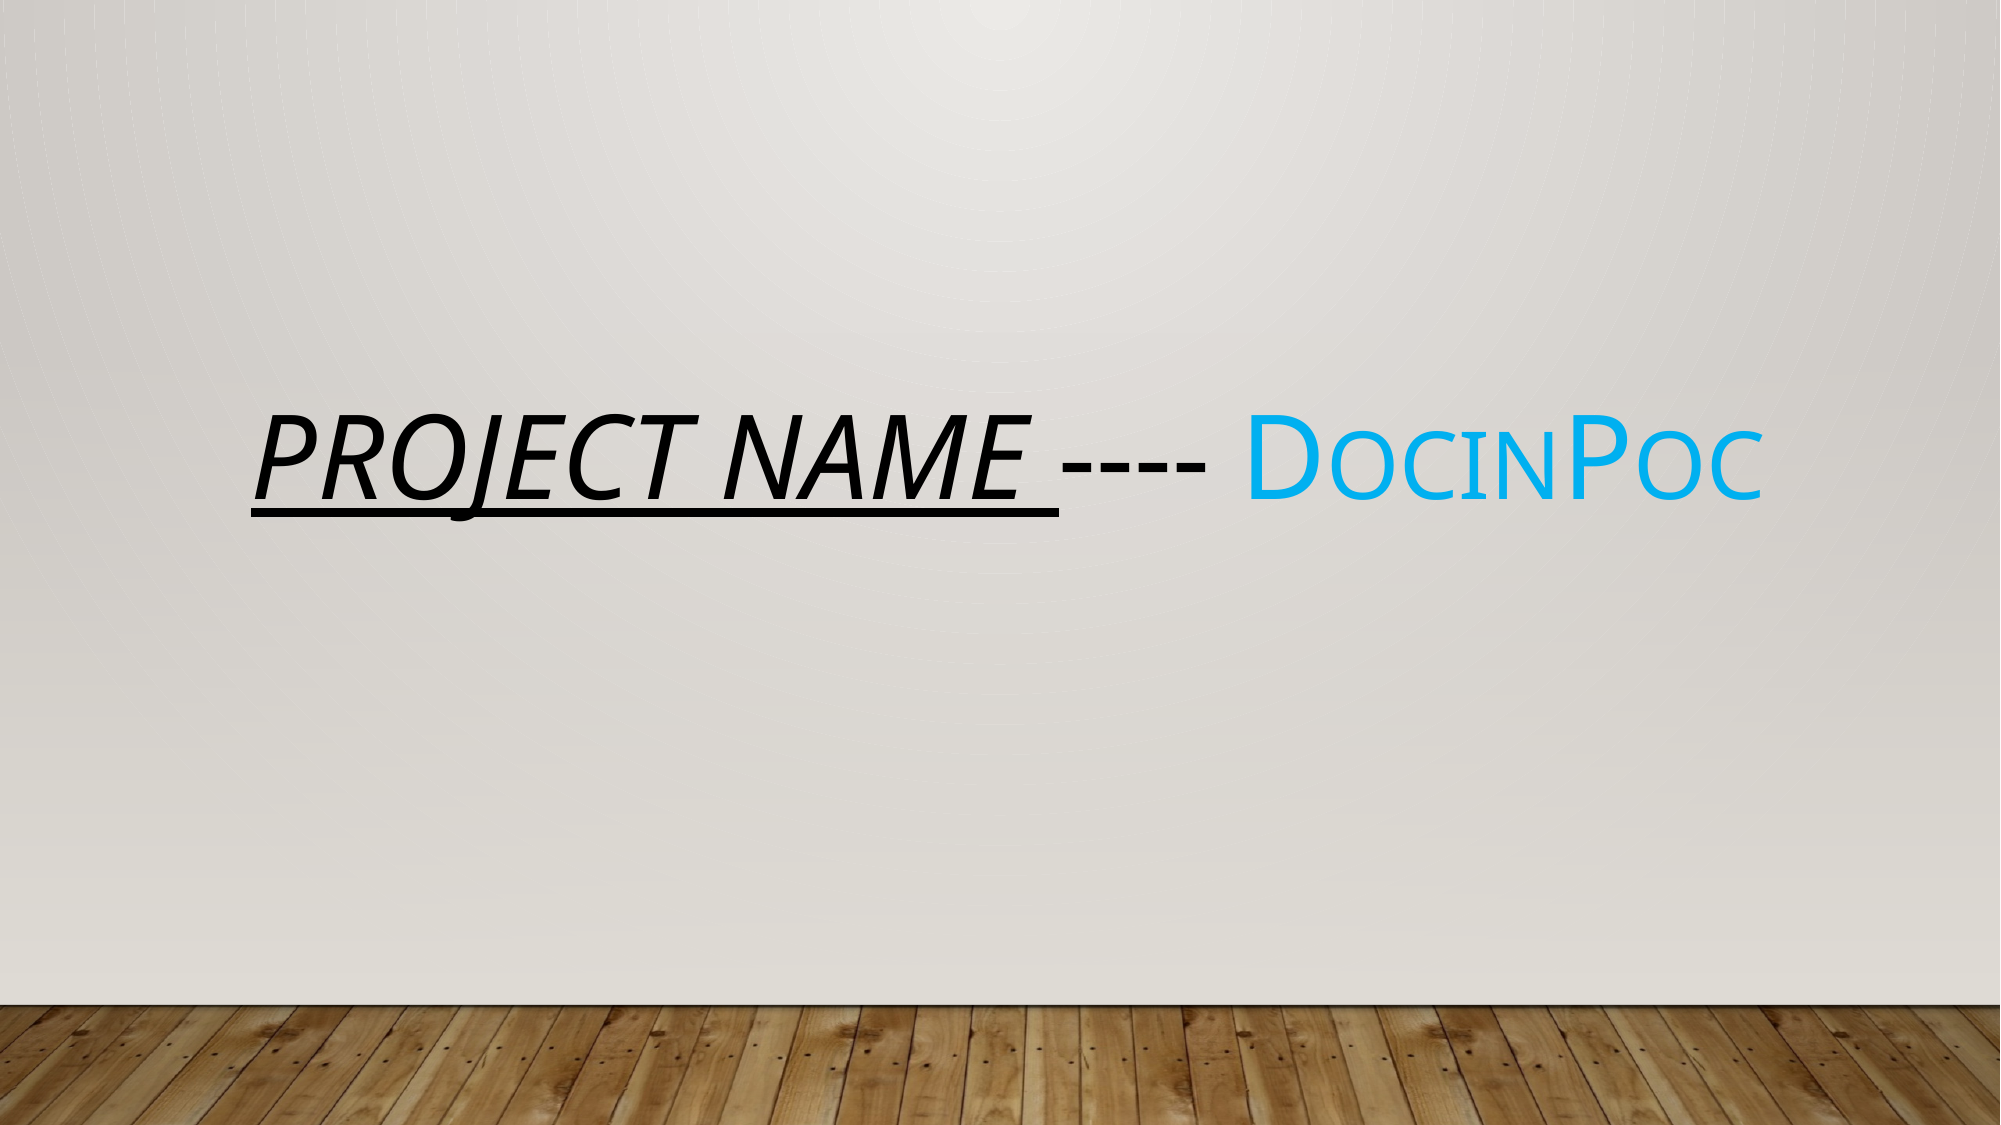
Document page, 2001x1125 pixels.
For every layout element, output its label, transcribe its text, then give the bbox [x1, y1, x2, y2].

picture [0, 1005, 2000, 1125]
title Project name ---- Docinpoc [235, 390, 1816, 563]
